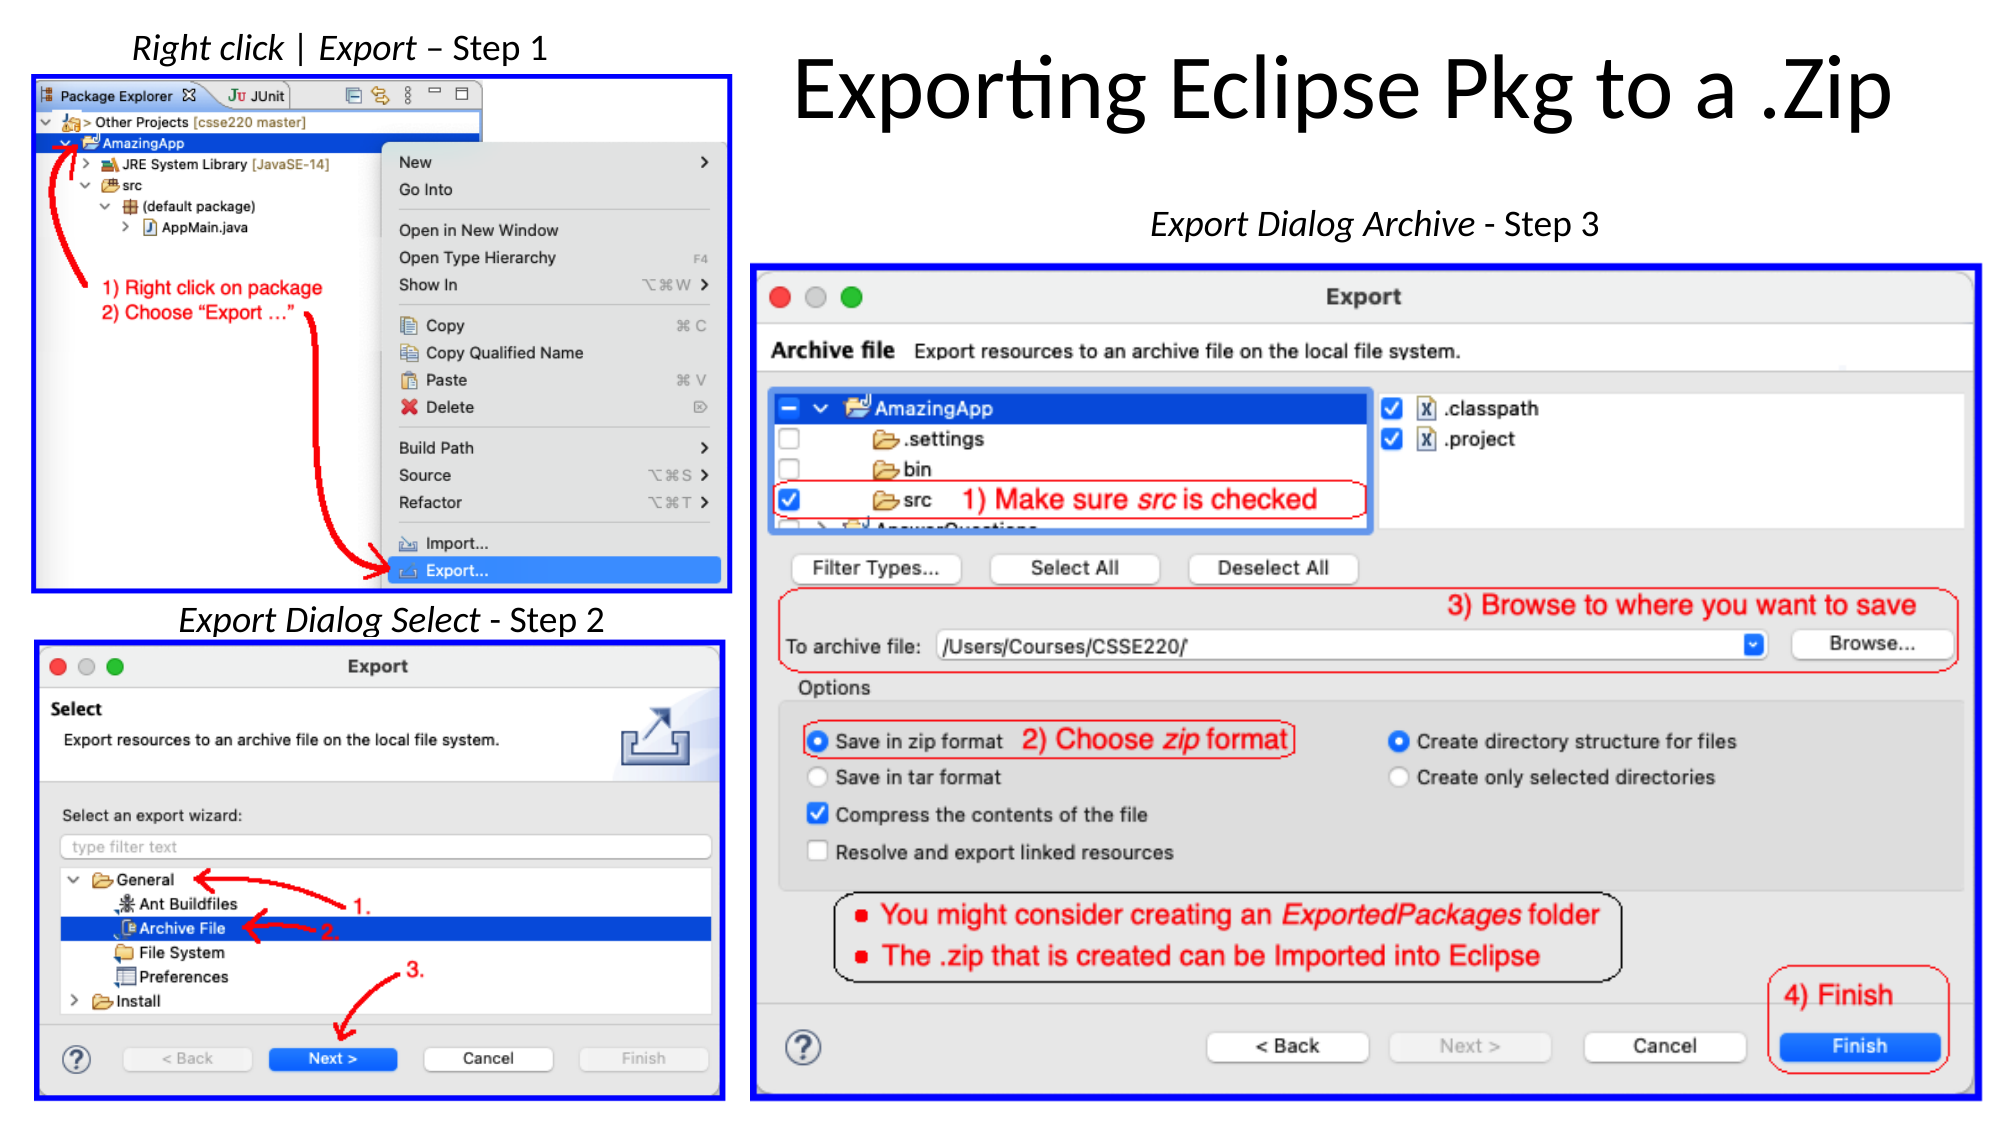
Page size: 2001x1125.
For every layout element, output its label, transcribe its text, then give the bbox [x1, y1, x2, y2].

text_box Exporting Eclipse Pkg to a .Zip [669, 28, 2000, 136]
picture [749, 260, 1986, 1105]
text_box Export Dialog Archive - Step 3 [1135, 191, 1615, 252]
picture [33, 637, 727, 1104]
picture [29, 74, 736, 596]
text_box Right click | Export – Step 1 [116, 16, 564, 74]
text_box Export Dialog Select - Step 2 [163, 596, 620, 637]
